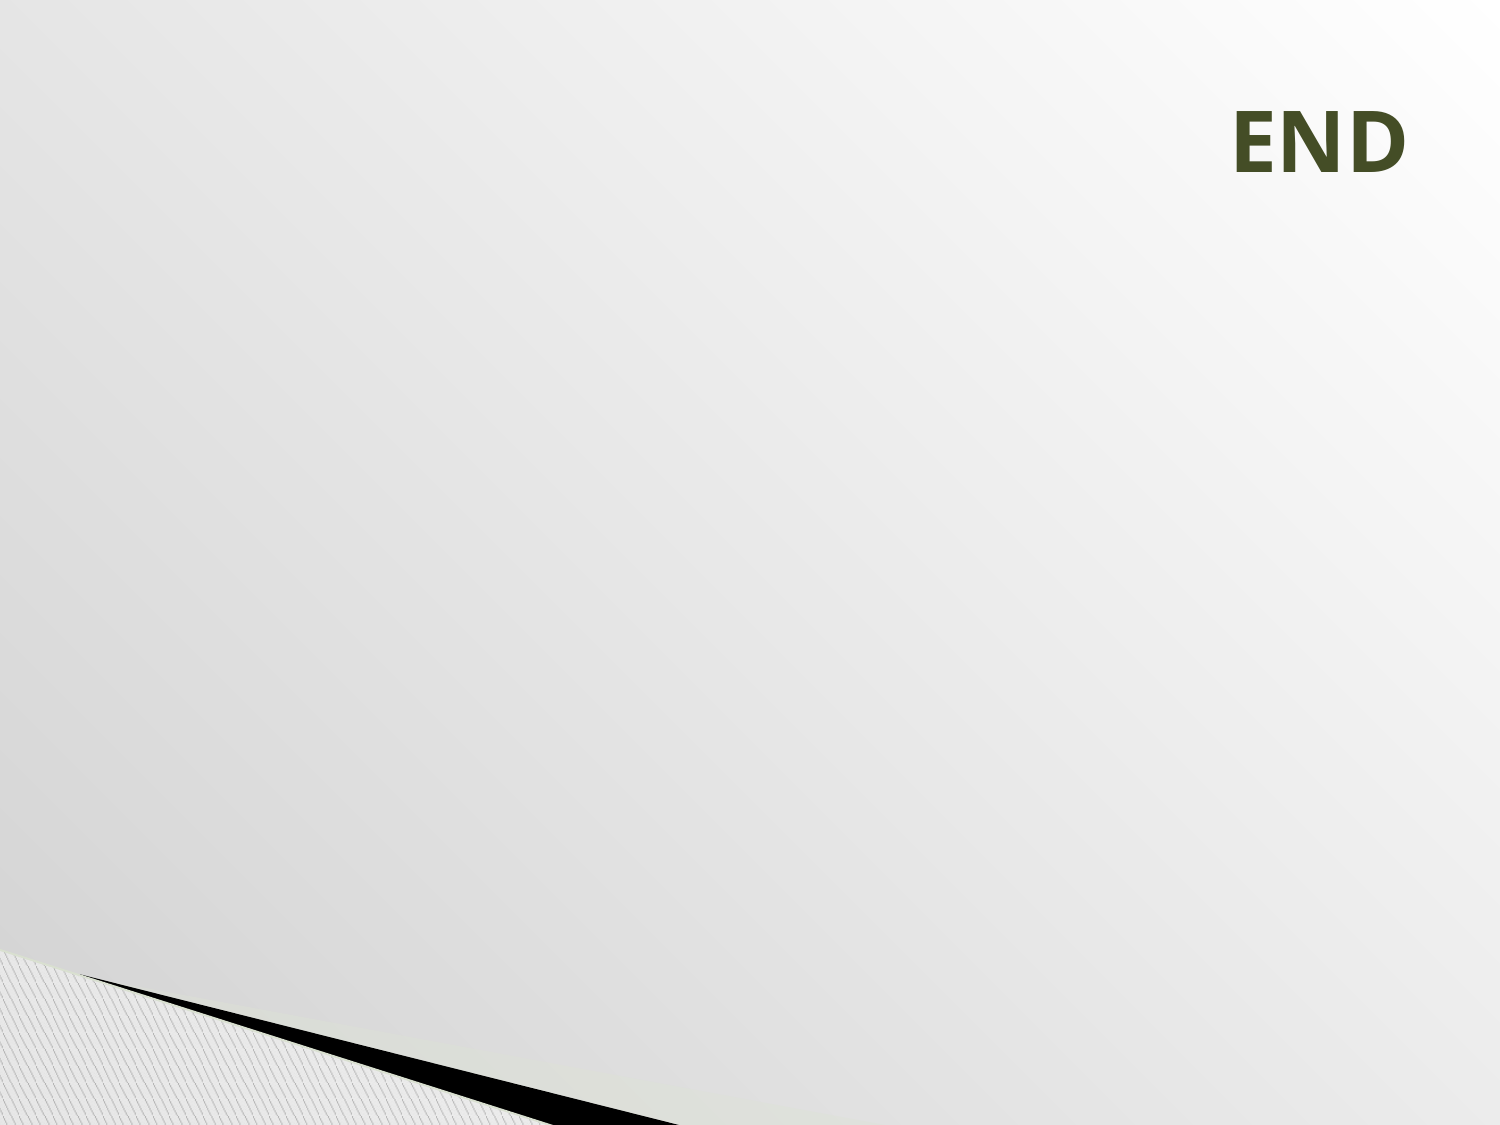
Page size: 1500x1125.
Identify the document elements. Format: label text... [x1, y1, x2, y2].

title END [75, 45, 1425, 233]
